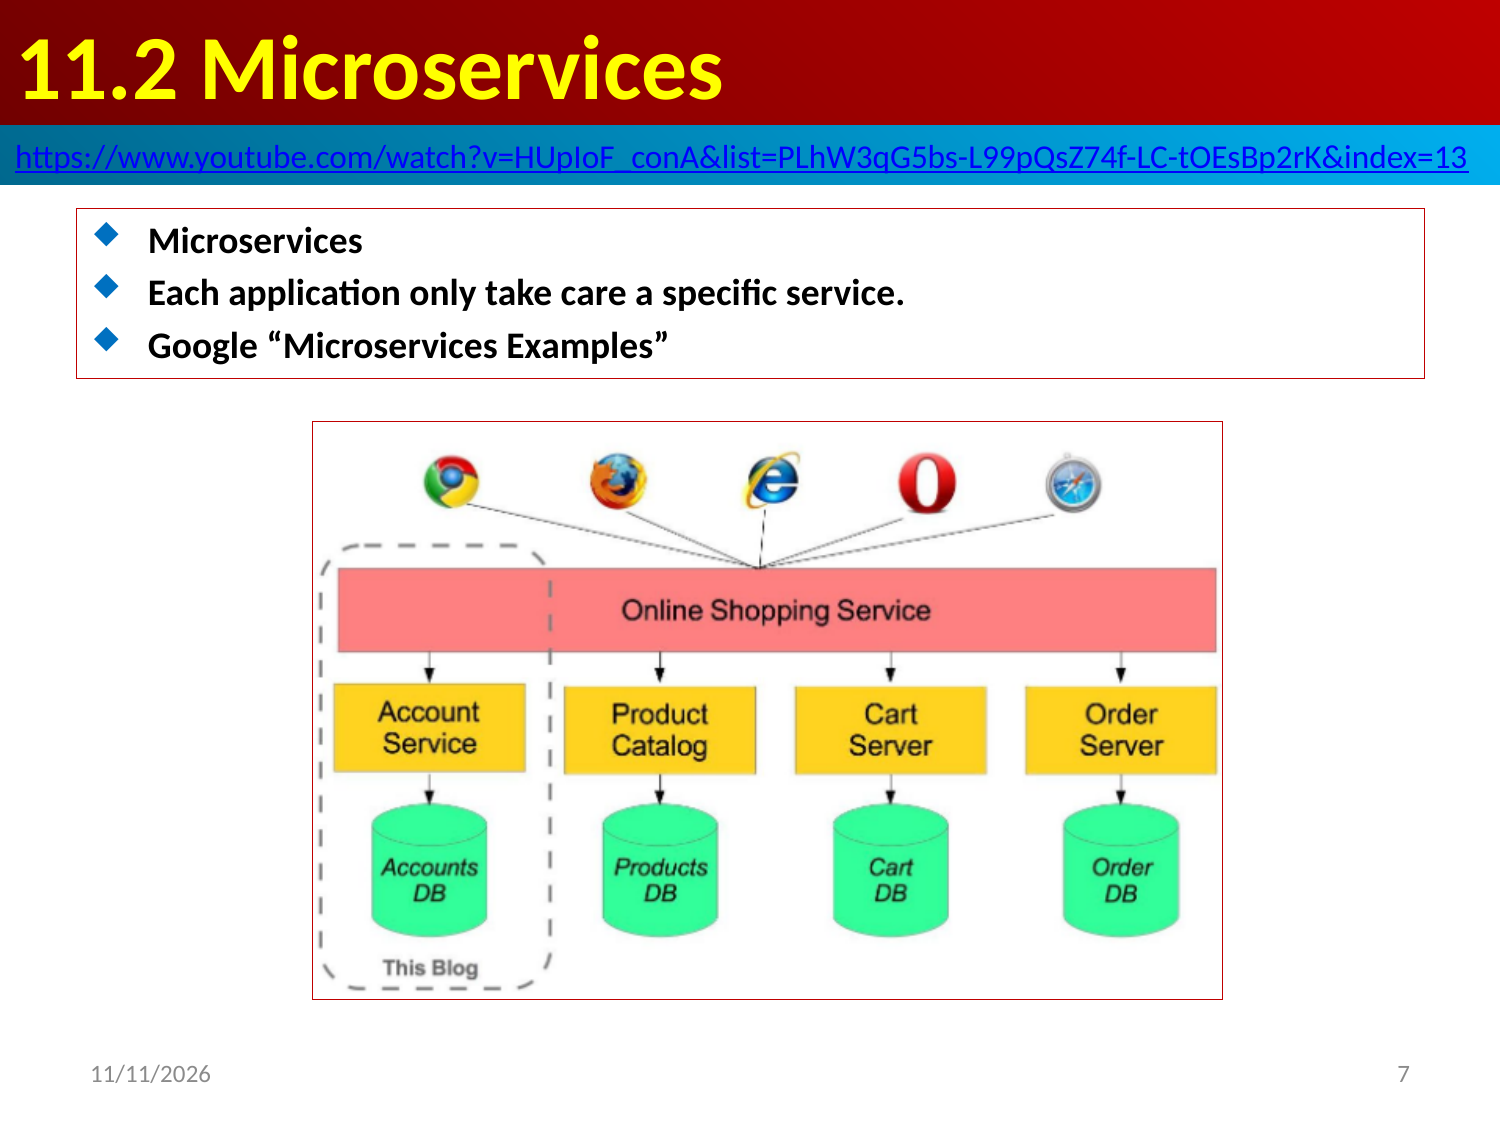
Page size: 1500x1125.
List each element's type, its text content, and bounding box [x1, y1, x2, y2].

slide_number 7 [1074, 1042, 1425, 1103]
subtitle Microservices Each application only take care a specific service. Google “Microservices Examples” [76, 208, 1425, 379]
text_box https://www.youtube.com/watch?v=HUpIoF_conA&list=PLhW3qG5bs-L99pQsZ74f-LC-tOEsBp2rK&index=13 [0, 125, 1500, 185]
title 11.2 Microservices [0, 0, 1500, 125]
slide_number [75, 1042, 425, 1103]
picture [312, 421, 1223, 1000]
